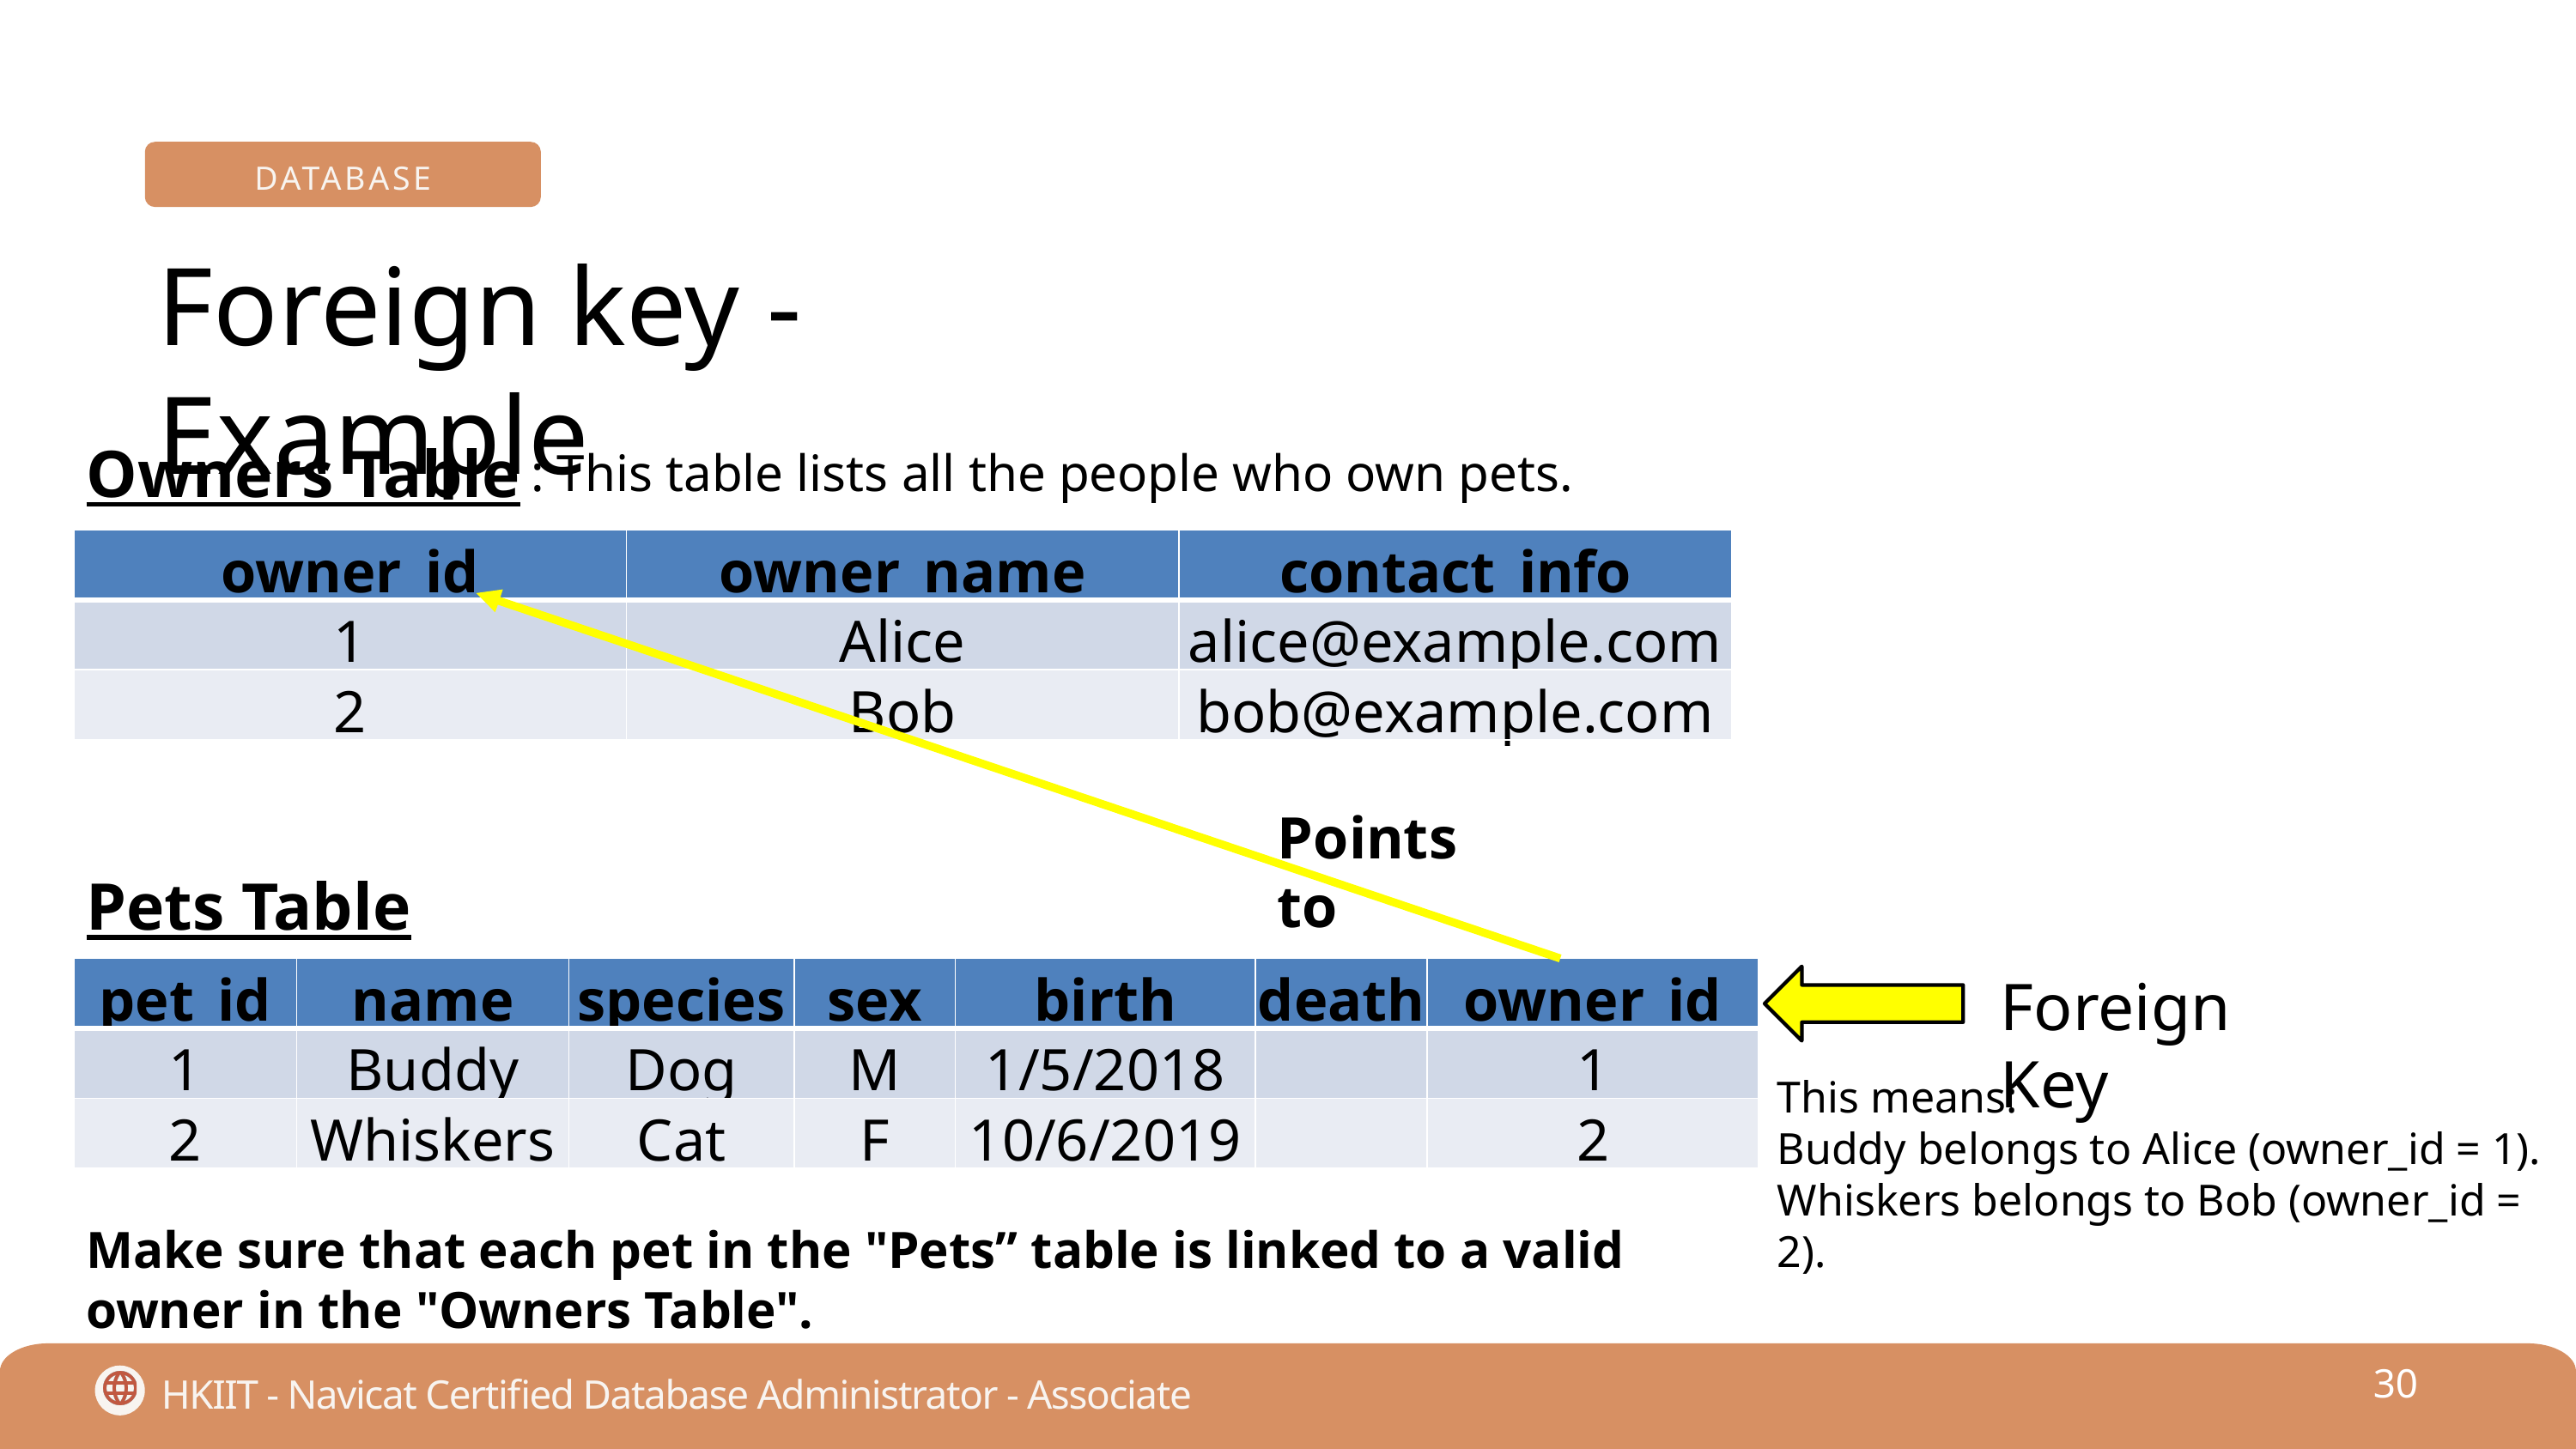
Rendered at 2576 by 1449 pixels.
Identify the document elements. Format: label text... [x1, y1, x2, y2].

table_cell Cat [569, 1099, 793, 1167]
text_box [144, 141, 542, 208]
table_header name [297, 959, 568, 1026]
table_cell 1/5/2018 [956, 1031, 1255, 1098]
table_cell Whiskers [297, 1099, 568, 1167]
text_box Foreign key - Example [144, 231, 1267, 435]
table_header death [1256, 966, 1426, 1026]
table_header contact_info [1180, 530, 1731, 597]
table_cell M [795, 1031, 955, 1098]
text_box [94, 1365, 145, 1416]
table_cell Dog [569, 1031, 793, 1098]
text_box Pets Table [73, 859, 471, 949]
text_box Make sure that each pet in the "Pets” table is linked to a valid owner in the "Owners Table". [73, 1211, 1759, 1343]
text_box [1762, 964, 1965, 1043]
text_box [0, 1343, 2576, 1449]
table_cell 10/6/2019 [956, 1099, 1255, 1167]
table_cell F [795, 1099, 955, 1167]
table_header pet_id [75, 959, 296, 1026]
table_cell alice@example.com [1564, 603, 1731, 669]
table_cell bob@example.com [1564, 670, 1731, 739]
table_cell 1 [75, 1031, 296, 1098]
table_cell 2 [75, 1099, 296, 1167]
table_header species [569, 966, 793, 1026]
table_header sex [795, 966, 955, 1026]
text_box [476, 592, 1561, 959]
table_cell 2 [75, 670, 471, 739]
table_header birth [956, 966, 1255, 1026]
text_box Owners Table [73, 427, 557, 517]
table_cell [1256, 1031, 1426, 1098]
table_header owner_id [1428, 959, 1758, 1026]
table_cell 2 [1428, 1099, 1758, 1167]
text_box : This table lists all the people who own pets. [518, 435, 1814, 508]
table_cell [1256, 1099, 1426, 1167]
table_cell Buddy [297, 1031, 568, 1098]
table_header owner_name [627, 530, 1178, 591]
text_box This means: Buddy belongs to Alice (owner_id = 1). Whiskers belongs to Bob (owner_id = 2). [1764, 1063, 2576, 1282]
text_box Foreign Key [1987, 960, 2364, 1127]
table_cell 1 [75, 603, 471, 669]
table_header owner_id [75, 530, 626, 597]
table_cell 1 [1428, 1031, 1758, 1098]
